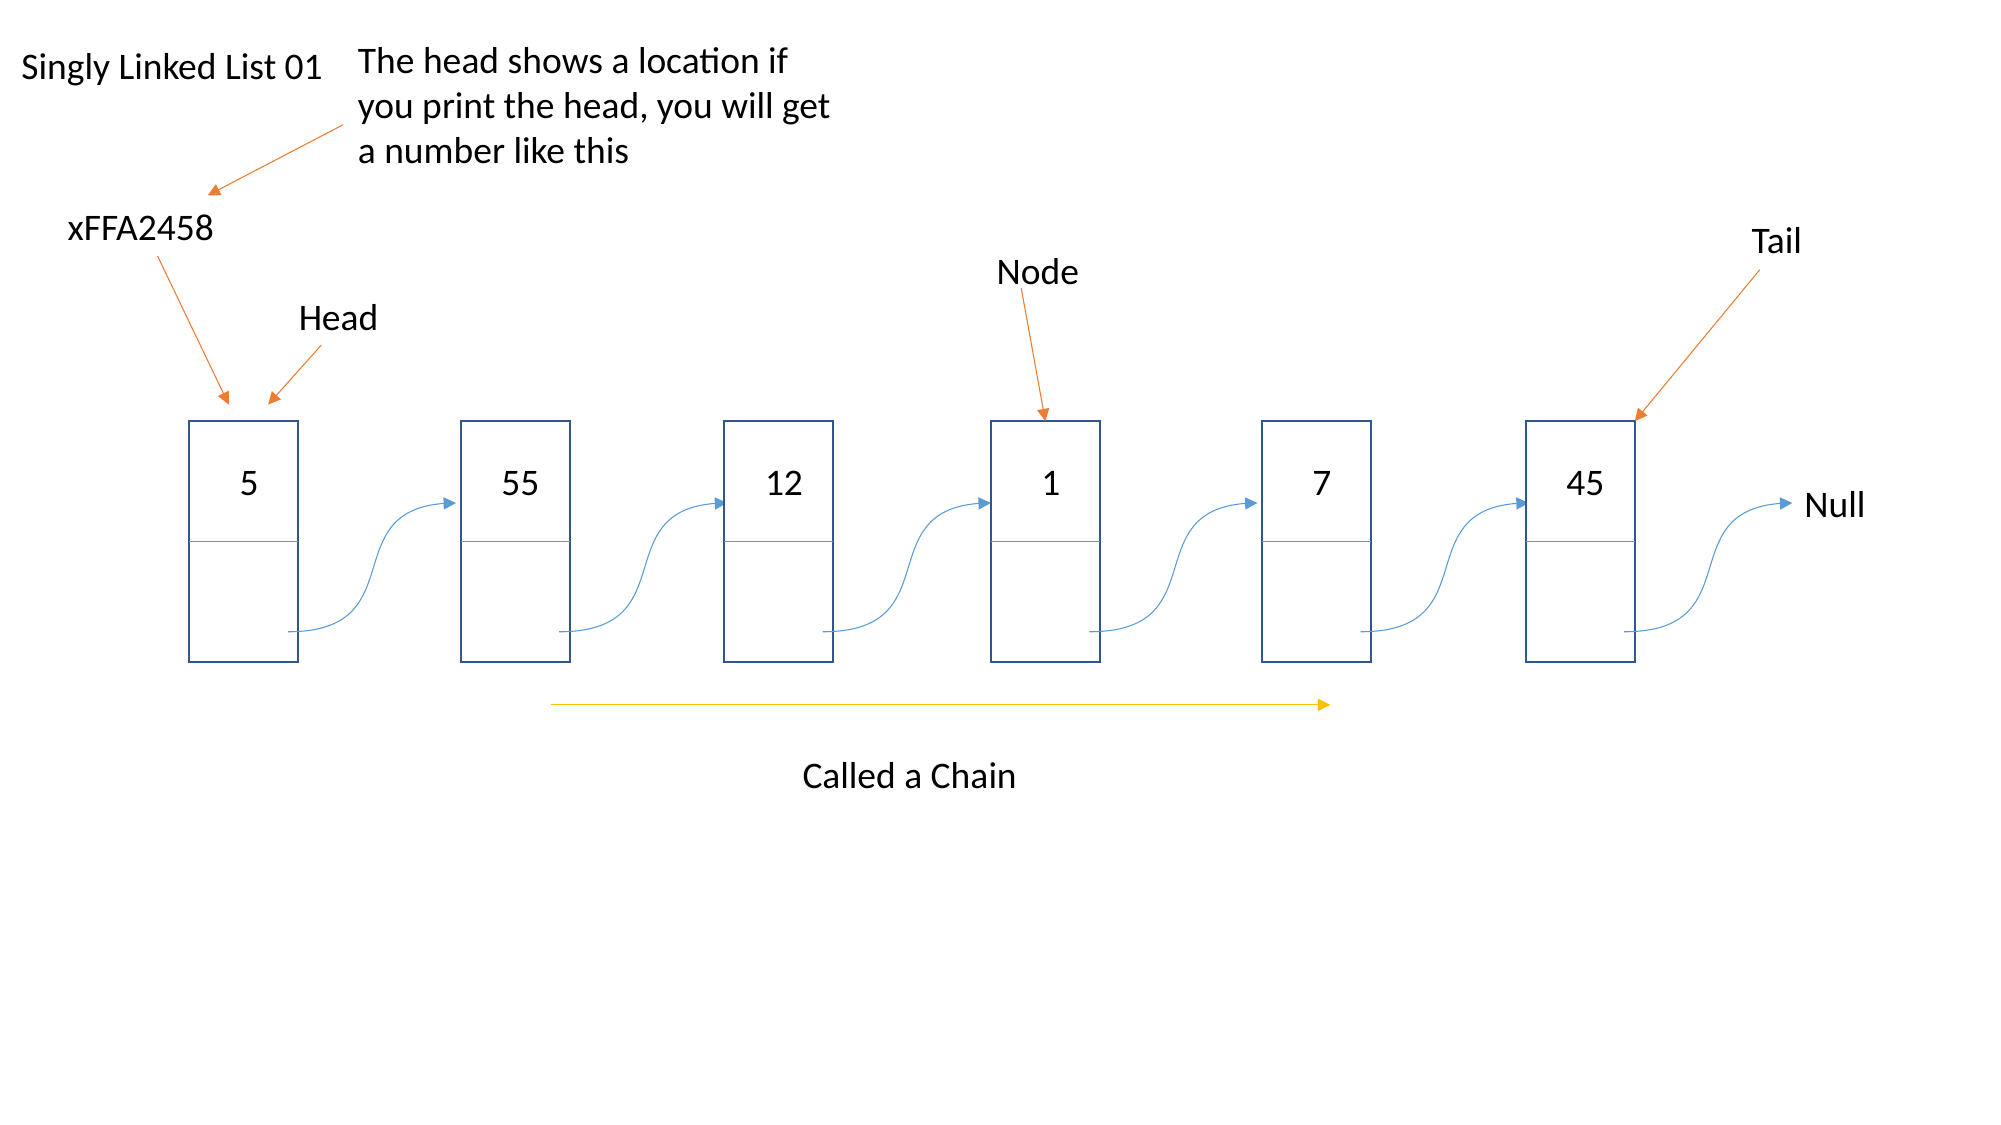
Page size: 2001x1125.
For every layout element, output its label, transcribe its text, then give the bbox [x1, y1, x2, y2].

text_box 45 [1542, 450, 1629, 511]
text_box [1089, 502, 1258, 632]
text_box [207, 124, 344, 196]
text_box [1624, 502, 1793, 632]
text_box [990, 542, 1101, 663]
text_box [990, 420, 1101, 541]
text_box 5 [205, 450, 293, 511]
text_box [1261, 420, 1372, 663]
text_box Singly Linked List 01 [6, 34, 343, 95]
text_box 1 [1007, 450, 1094, 511]
text_box Null [1759, 472, 1910, 533]
text_box [460, 542, 571, 663]
text_box Tail [1542, 209, 1817, 269]
text_box 55 [477, 450, 564, 511]
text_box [287, 502, 456, 632]
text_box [1360, 502, 1529, 632]
text_box Head [249, 285, 394, 346]
text_box xFFA2458 [22, 195, 229, 256]
text_box [188, 420, 299, 663]
text_box 12 [740, 450, 828, 511]
text_box The head shows a location if you print the head, you will get a number like this [343, 28, 866, 179]
text_box Called a Chain [660, 743, 1032, 804]
text_box [1525, 420, 1636, 541]
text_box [822, 502, 991, 632]
text_box [1525, 542, 1636, 663]
text_box Node [916, 239, 1094, 300]
text_box [460, 420, 571, 541]
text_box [558, 502, 728, 632]
text_box [723, 542, 834, 663]
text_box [1634, 269, 1760, 422]
text_box [723, 420, 834, 541]
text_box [1021, 287, 1046, 422]
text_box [157, 255, 229, 405]
text_box 7 [1278, 450, 1366, 511]
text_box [268, 345, 322, 405]
